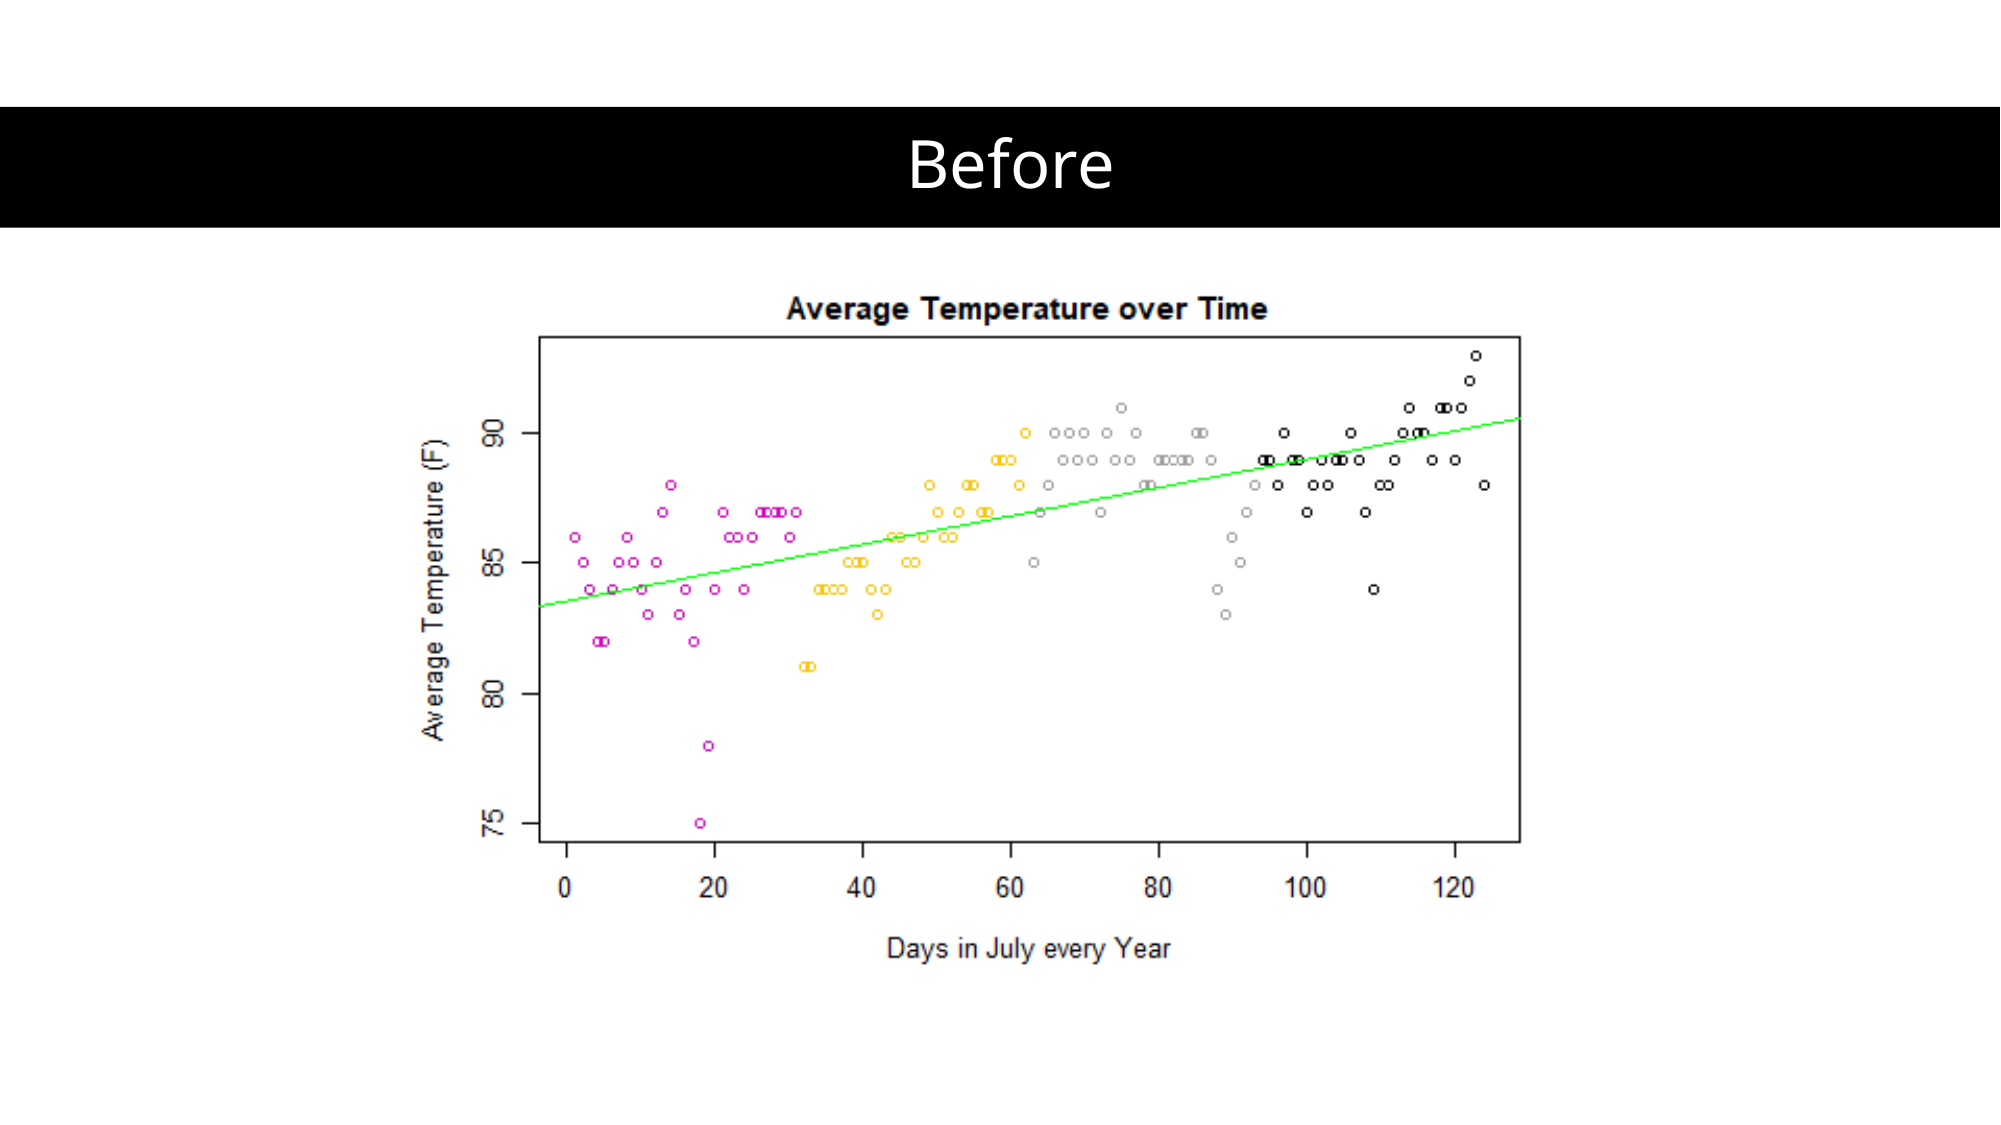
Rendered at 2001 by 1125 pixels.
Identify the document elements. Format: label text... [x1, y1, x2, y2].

picture [416, 274, 1584, 996]
text_box [0, 106, 2000, 229]
title Before [91, 105, 1931, 228]
